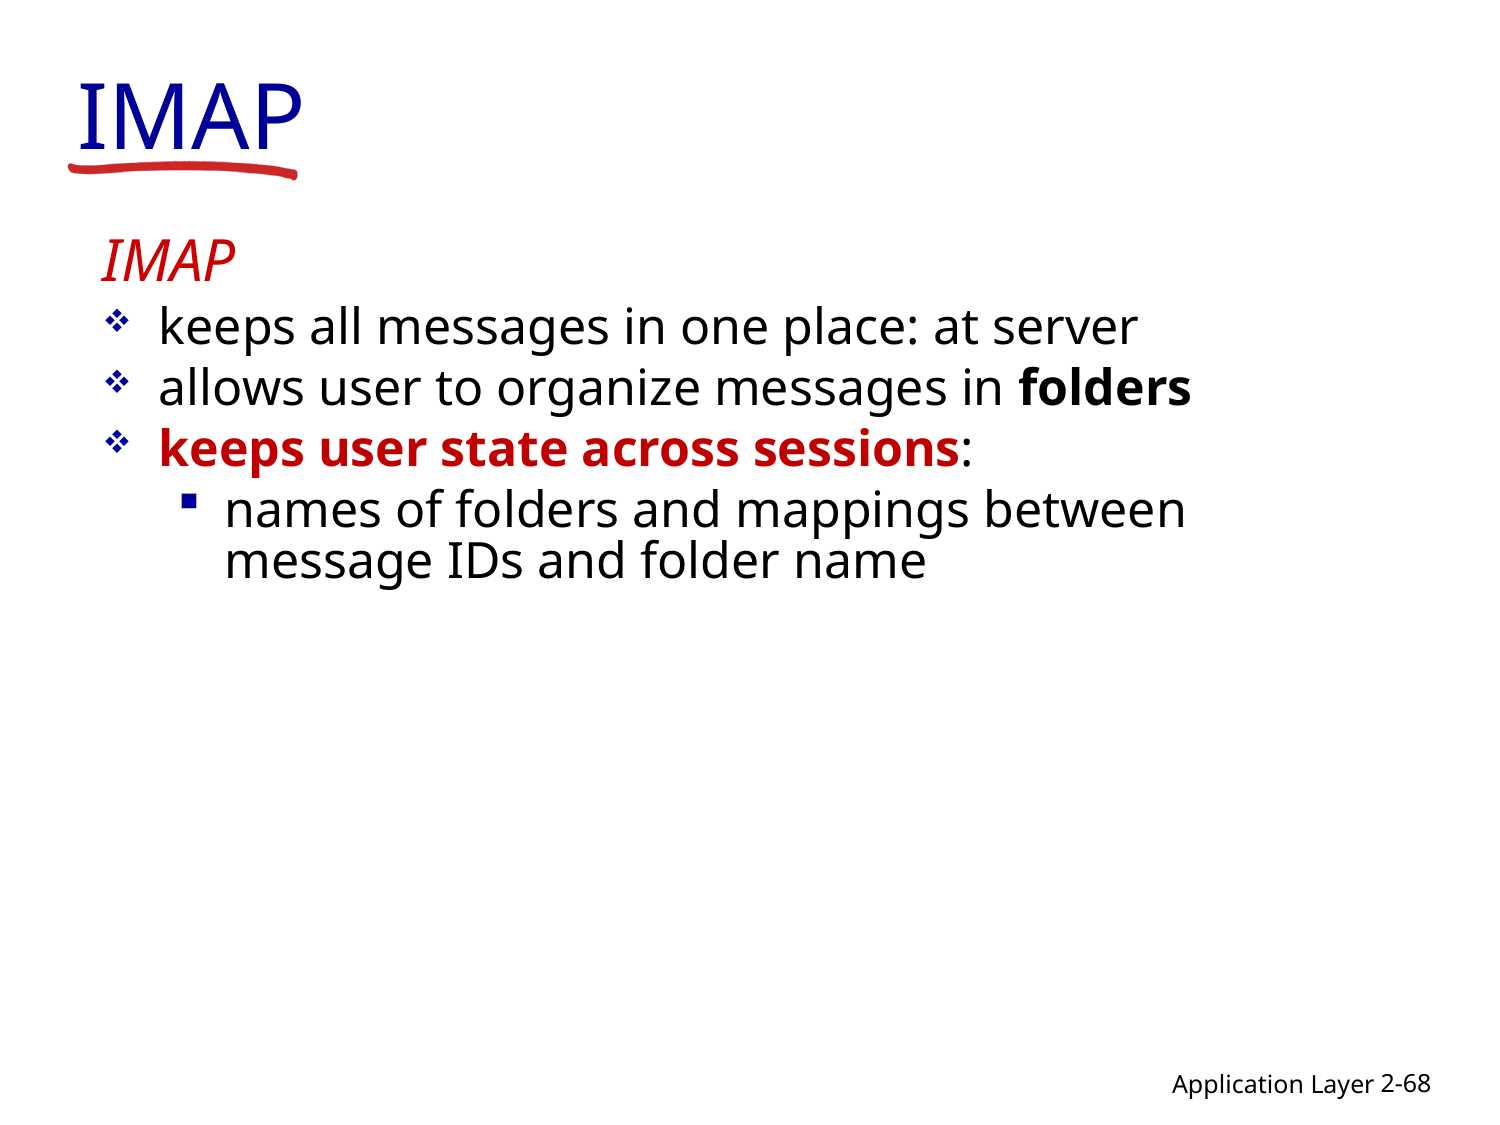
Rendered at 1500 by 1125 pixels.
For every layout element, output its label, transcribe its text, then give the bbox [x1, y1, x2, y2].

footer Application Layer [914, 1060, 1391, 1109]
slide_number 2-68 [1365, 1059, 1477, 1106]
list IMAP keeps all messages in one place: at server allows user to organize messages in folders keeps user state across sessions: names of folders and mappings between message IDs and folder name [87, 226, 1361, 989]
title IMAP [62, 48, 1338, 179]
picture [66, 156, 301, 186]
